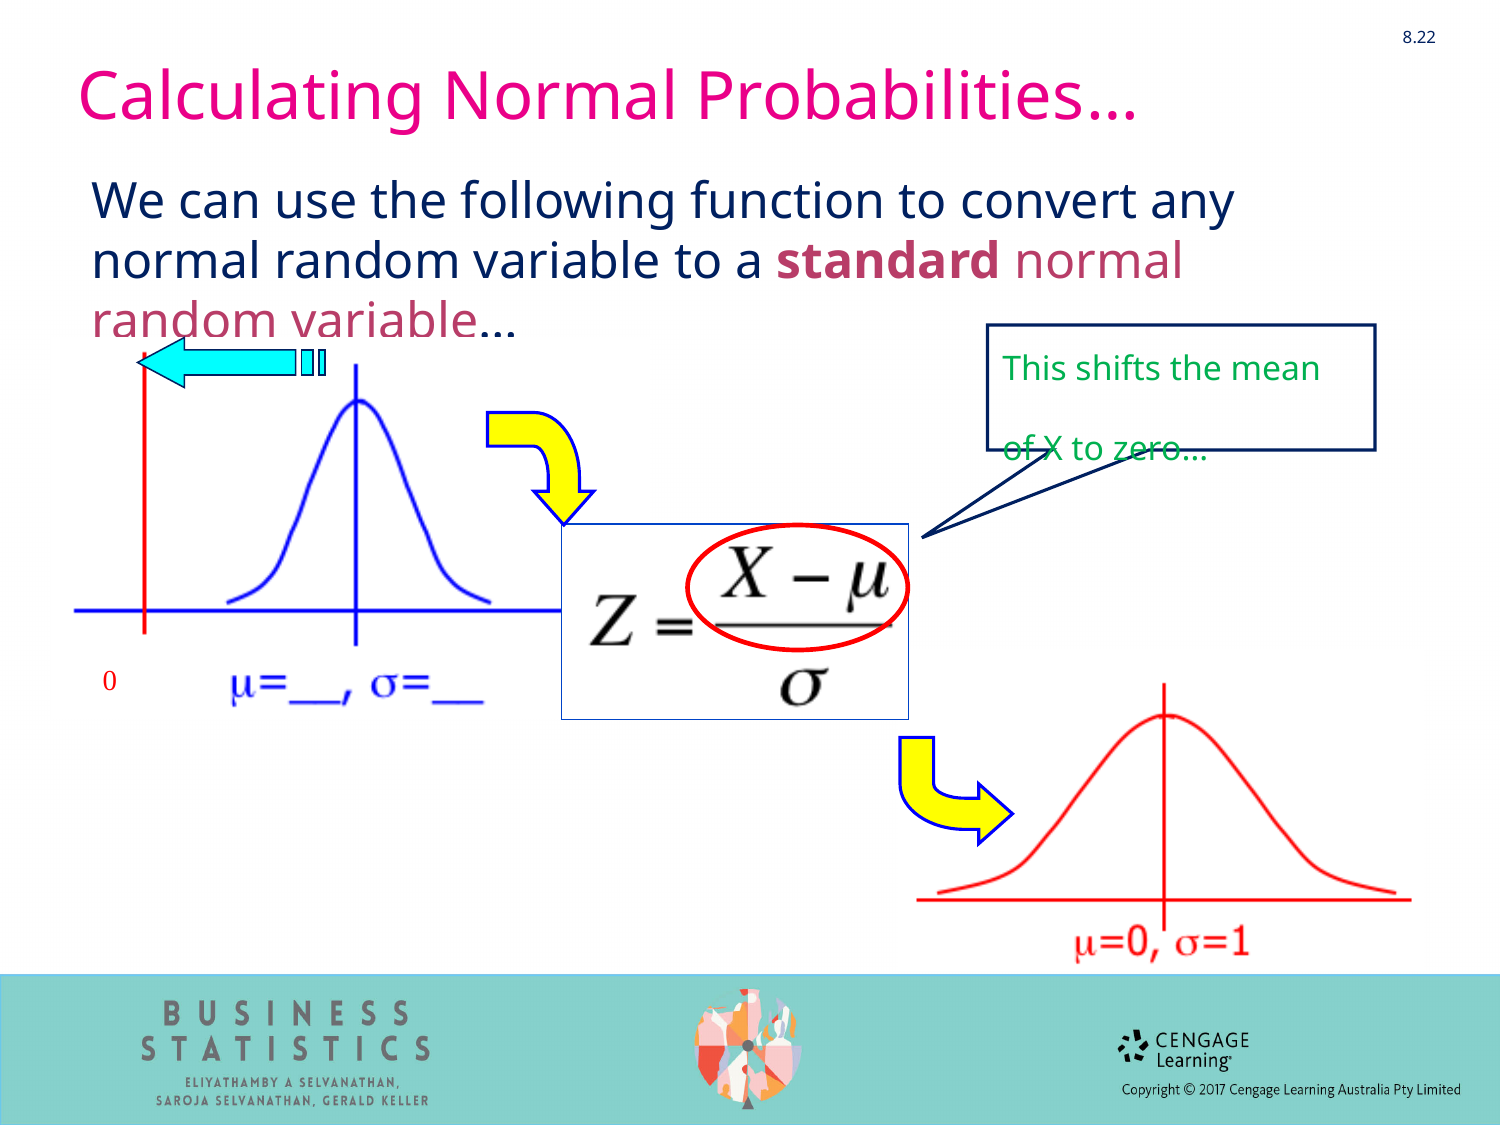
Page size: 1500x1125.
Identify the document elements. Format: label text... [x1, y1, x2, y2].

list We can use the following function to convert any normal random variable to a standard normal random variable… [76, 160, 1389, 315]
title Calculating Normal Probabilities… [62, 37, 1425, 149]
text_box This shifts the mean of X to zero… [921, 324, 1375, 538]
picture [0, 0, 1500, 1125]
slide_number 8.22 [1387, 0, 1500, 55]
